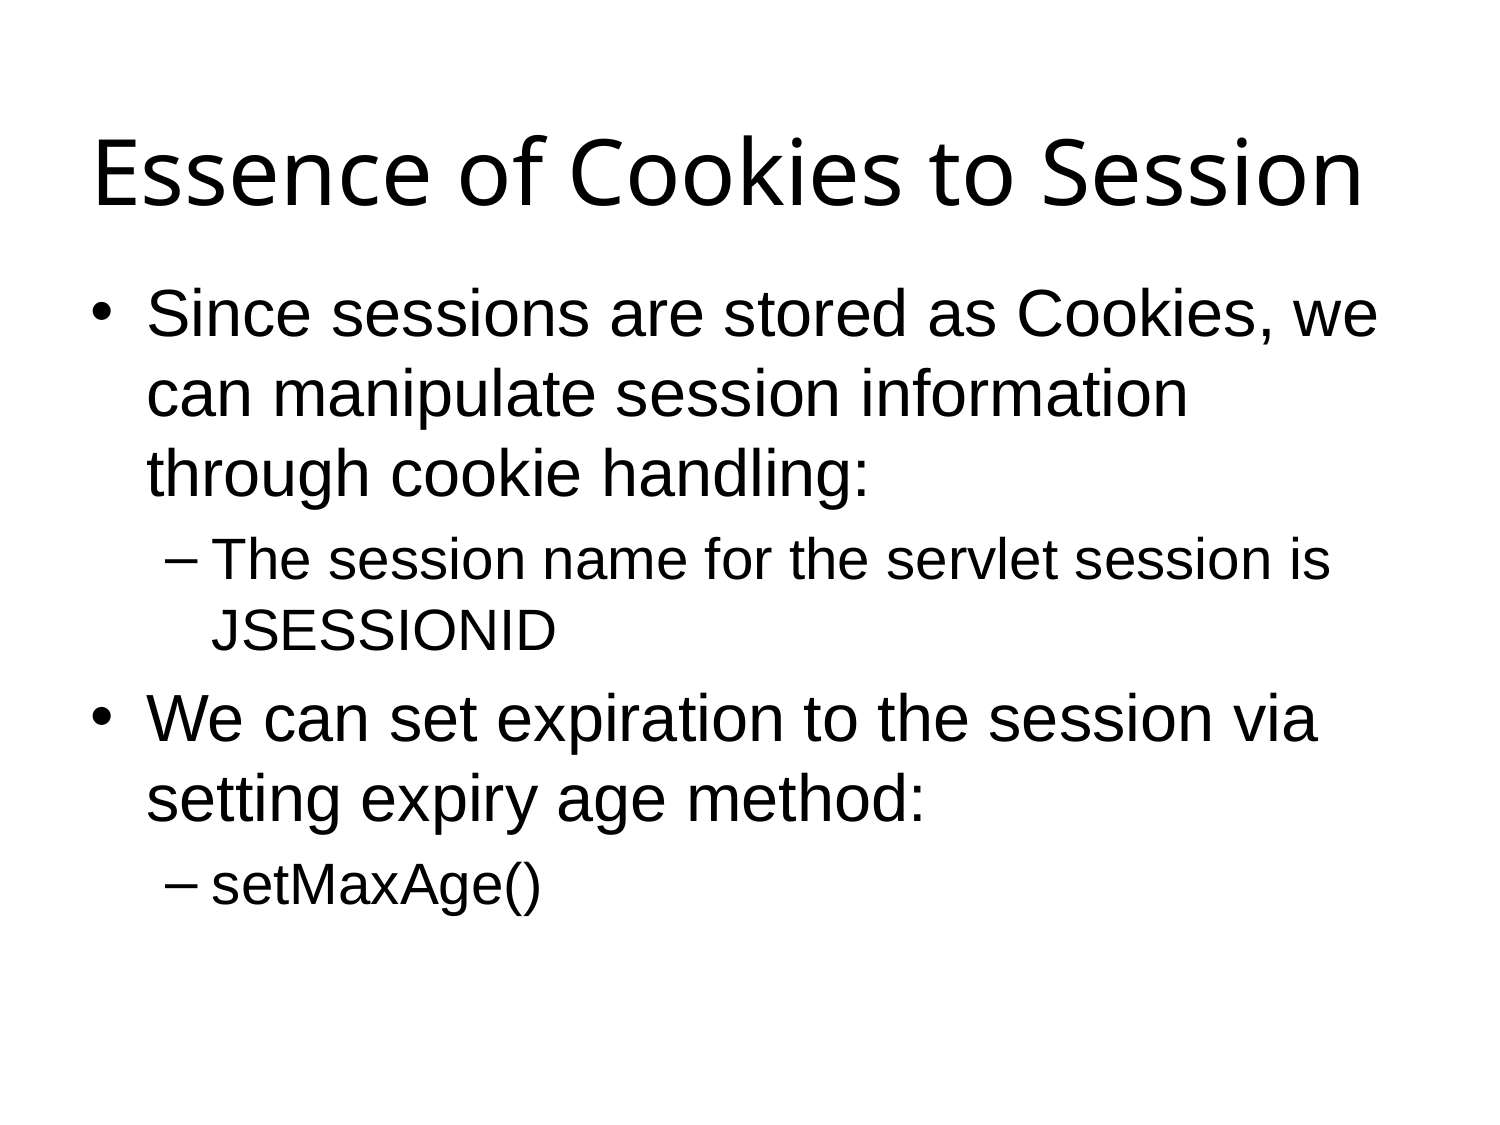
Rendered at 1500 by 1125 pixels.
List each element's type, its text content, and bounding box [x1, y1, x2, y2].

list Since sessions are stored as Cookies, we can manipulate session information through cookie handling: The session name for the servlet session is JSESSIONID We can set expiration to the session via setting expiry age method: setMaxAge() [74, 262, 1426, 1006]
title Essence of Cookies to Session [74, 74, 1426, 262]
